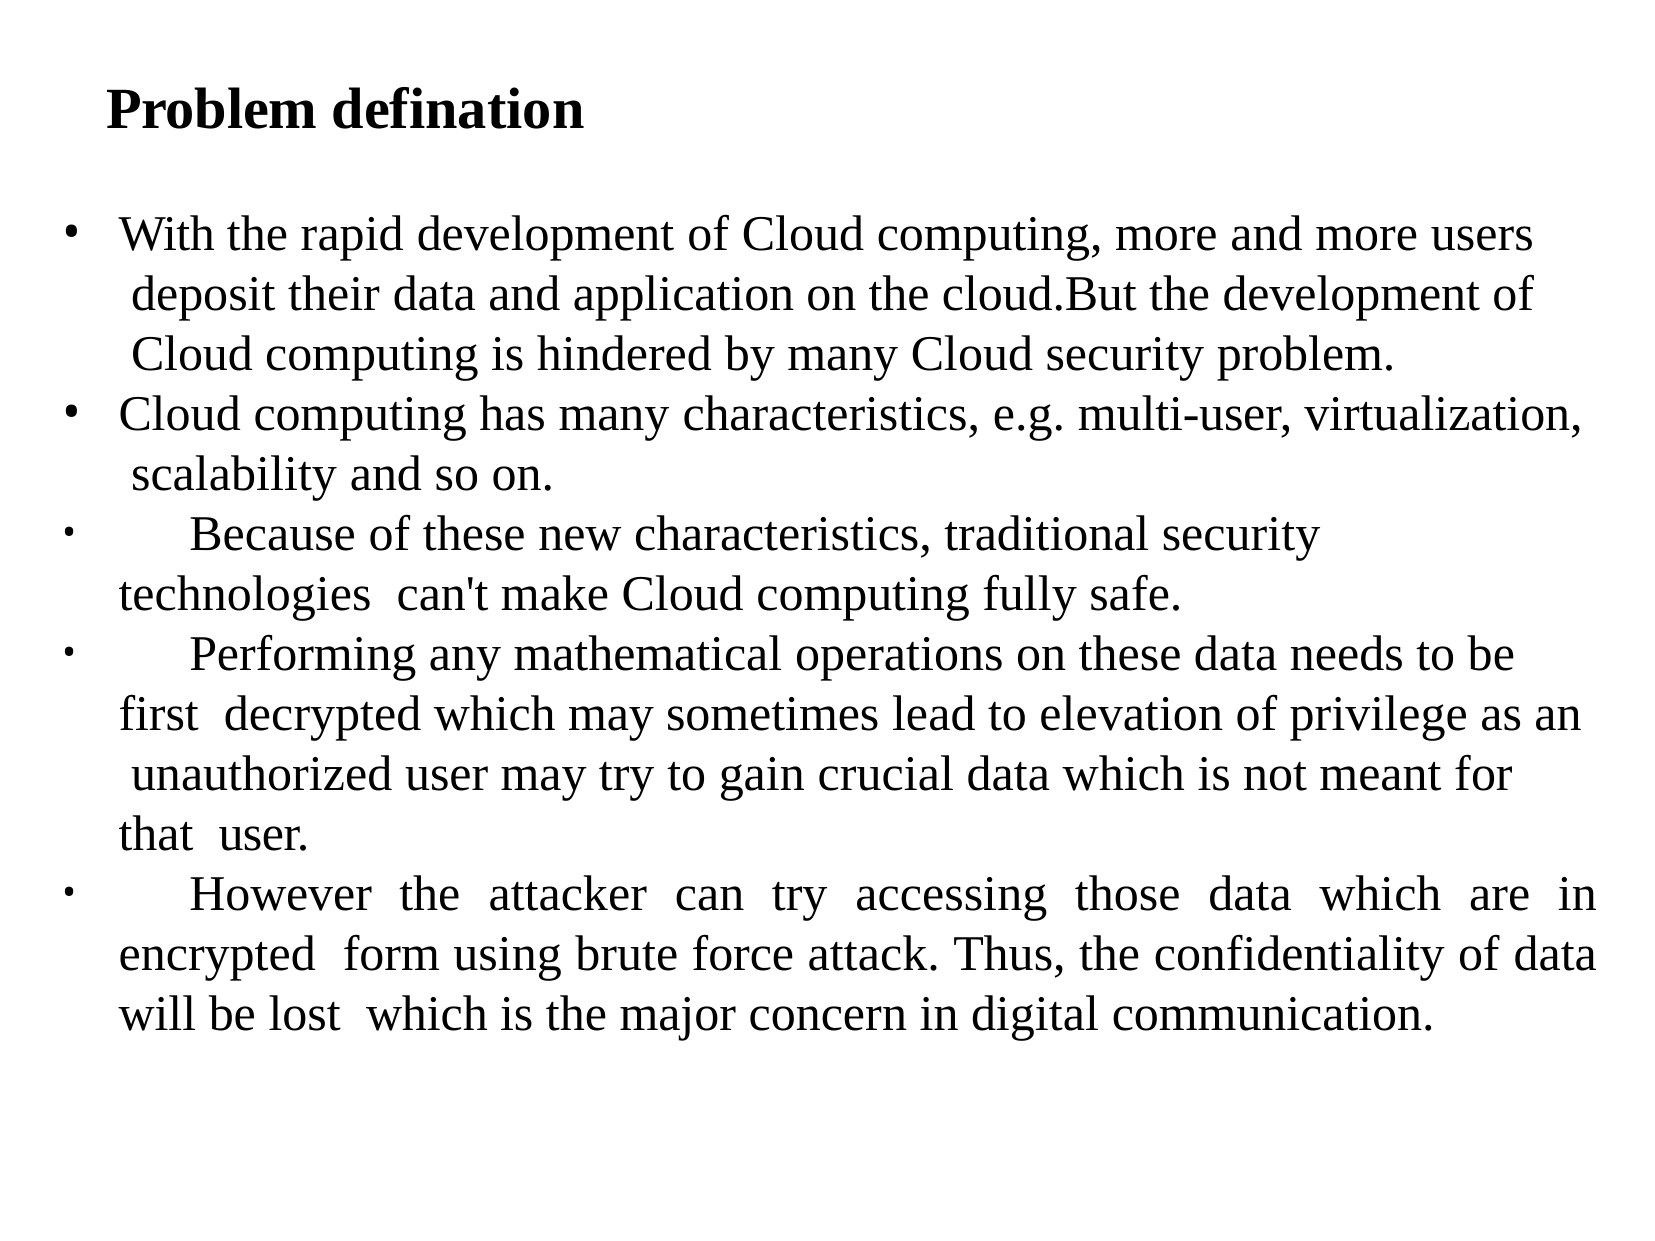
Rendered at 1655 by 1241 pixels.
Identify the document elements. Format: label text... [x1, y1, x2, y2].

text_box With the rapid development of Cloud computing, more and more users deposit their data and application on the cloud.But the development of Cloud computing is hindered by many Cloud security problem. Cloud computing has many characteristics, e.g. multi-user, virtualization, scalability and so on. Because of these new characteristics, traditional security technologies can't make Cloud computing fully safe. Performing any mathematical operations on these data needs to be first decrypted which may sometimes lead to elevation of privilege as an unauthorized user may try to gain crucial data which is not meant for that user. However the attacker can try accessing those data which are in encrypted form using brute force attack. Thus, the confidentiality of data will be lost which is the major concern in digital communication. [60, 198, 1598, 1041]
title Problem defination [103, 68, 589, 198]
